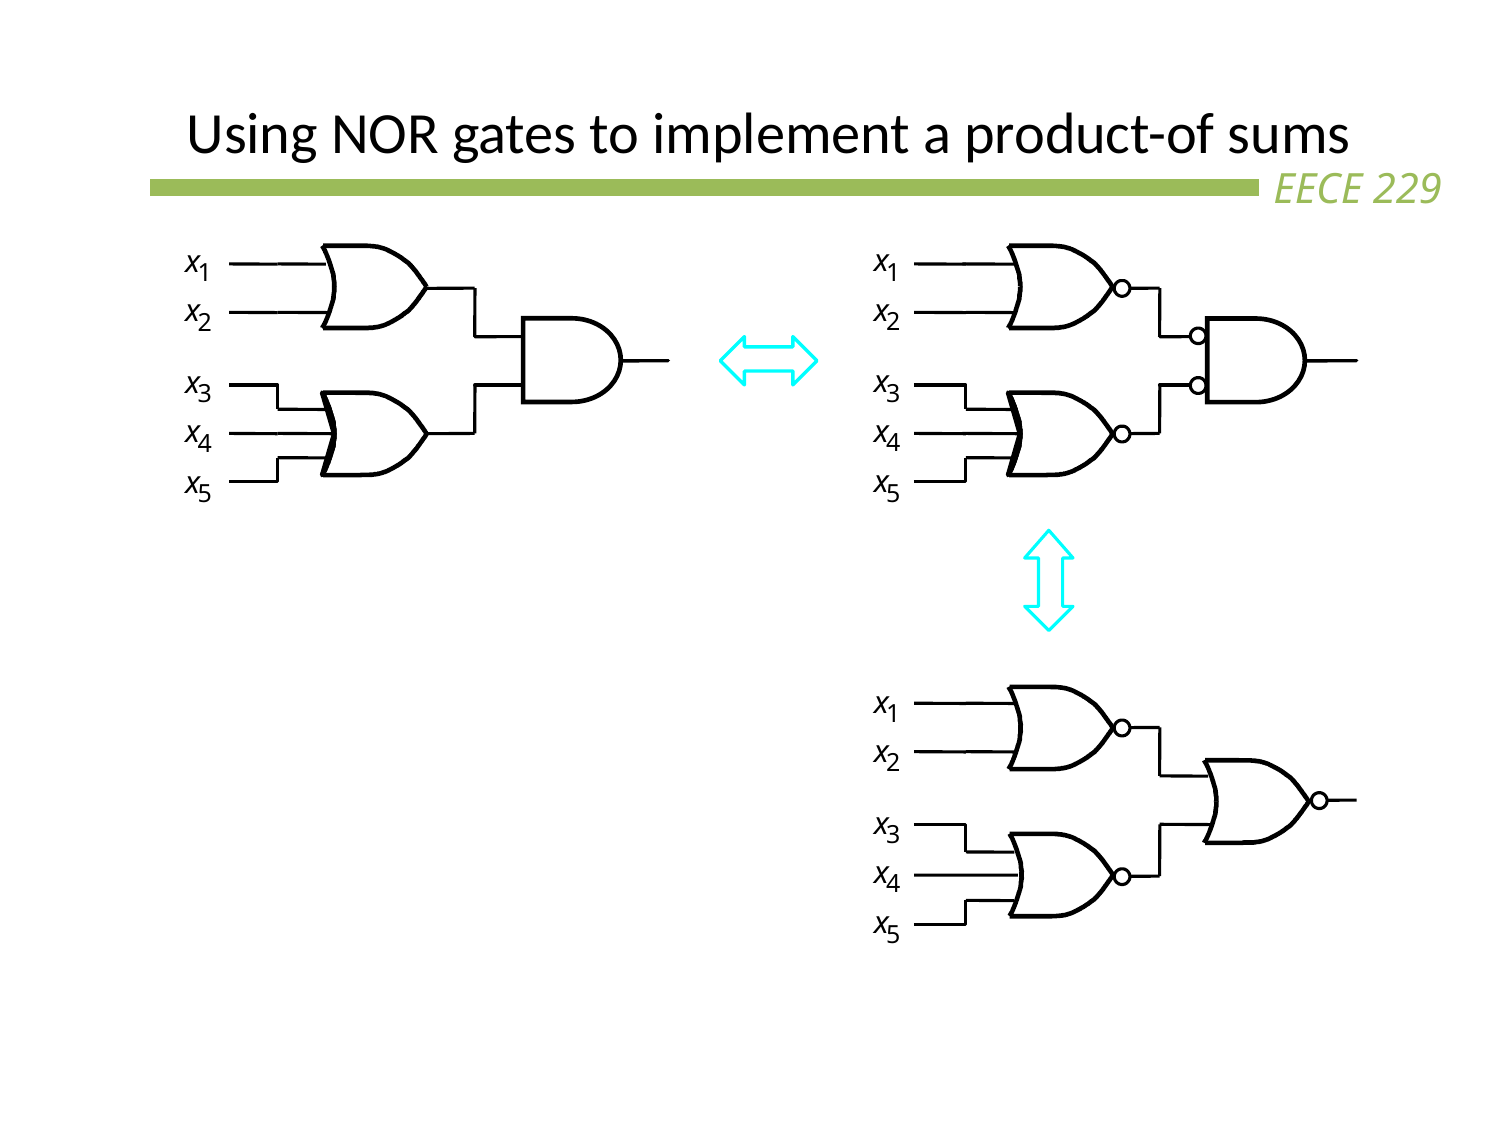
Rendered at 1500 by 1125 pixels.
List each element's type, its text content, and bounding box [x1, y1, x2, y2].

text_box Using NOR gates to implement a product-of sums [77, 87, 1460, 163]
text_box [178, 240, 1357, 954]
